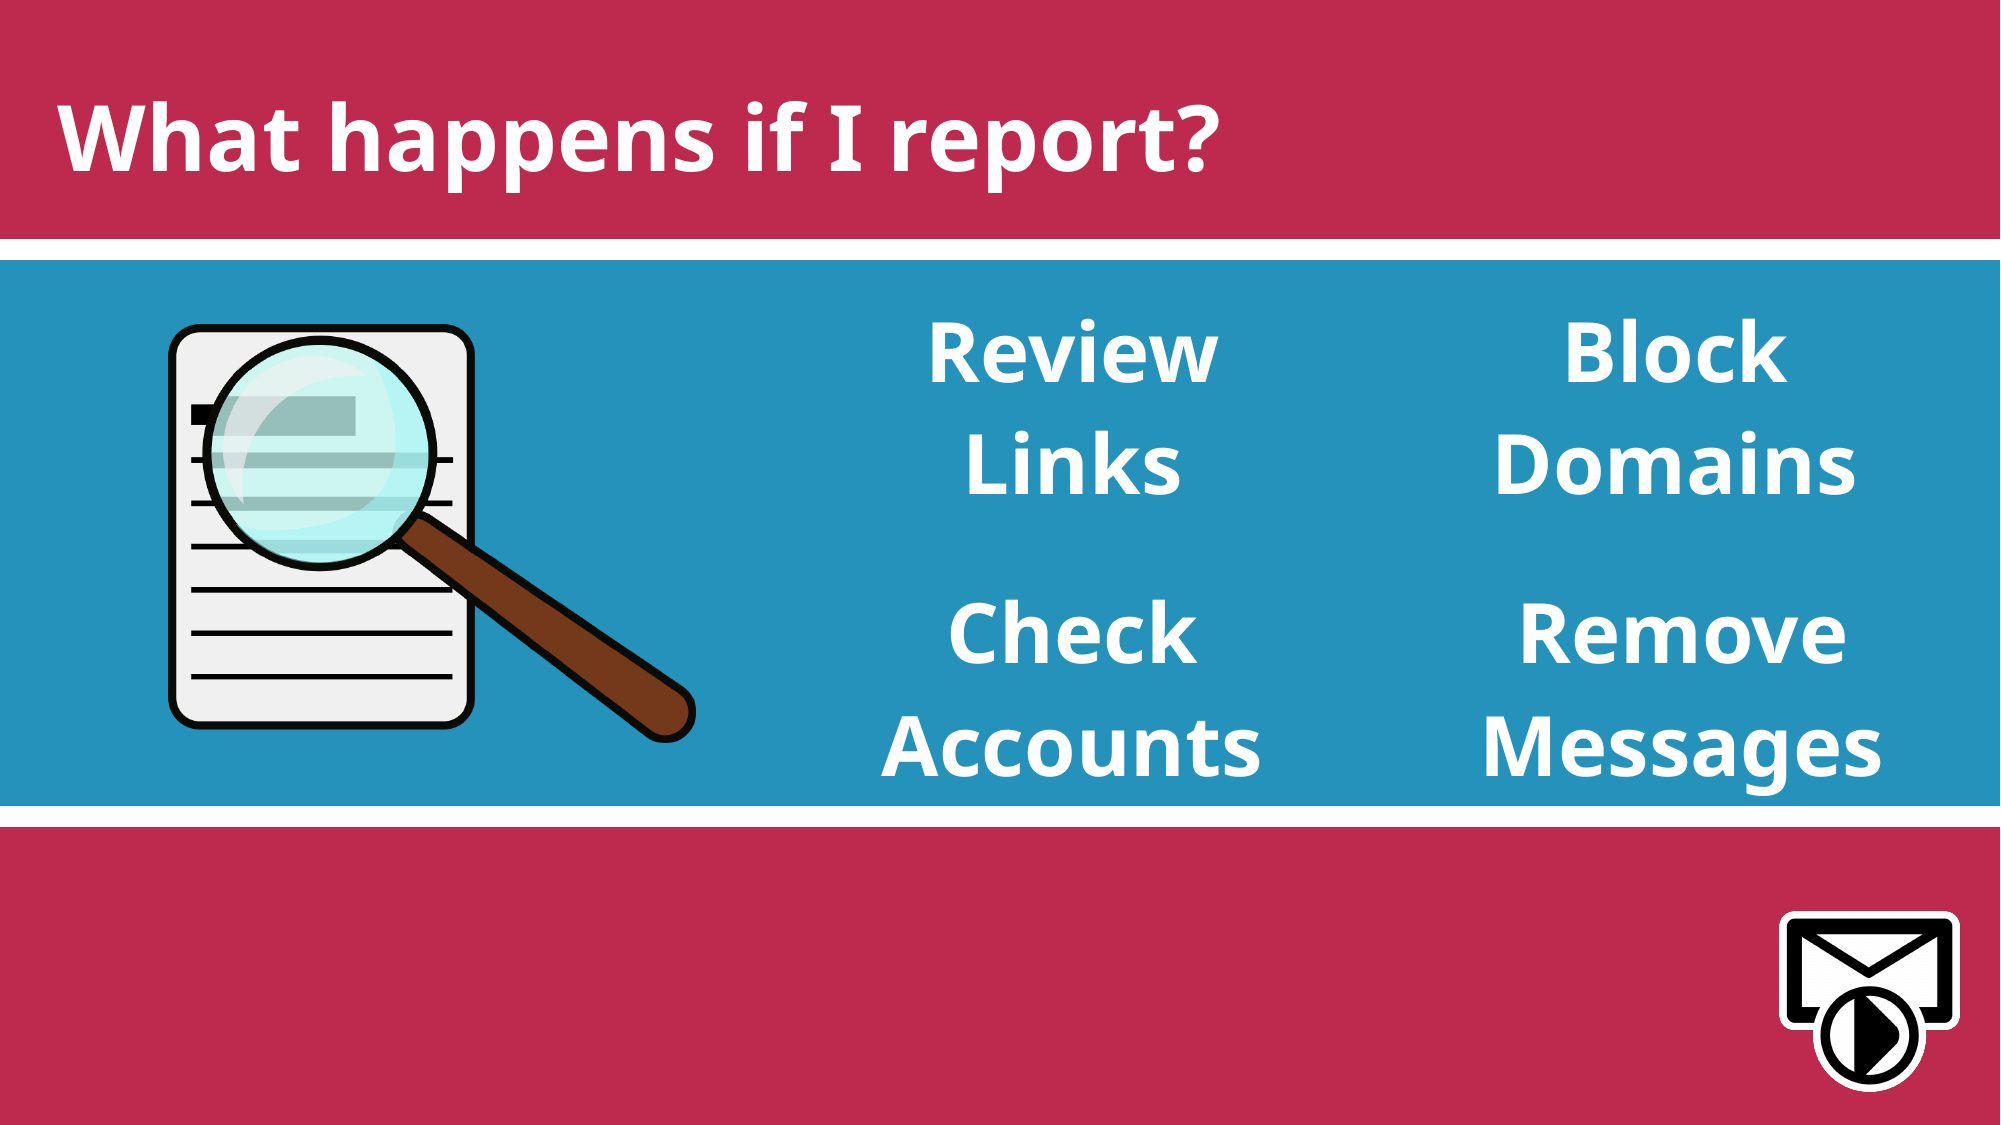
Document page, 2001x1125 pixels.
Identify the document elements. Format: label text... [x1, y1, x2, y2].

picture [1777, 909, 1962, 1094]
text_box What happens if I report? [43, 72, 1955, 198]
text_box Remove Messages [1415, 572, 1950, 801]
text_box [0, 249, 2000, 818]
picture [168, 324, 696, 743]
text_box Block Domains [1400, 291, 1950, 519]
text_box Review Links [853, 291, 1292, 519]
text_box Check Accounts [819, 572, 1326, 801]
